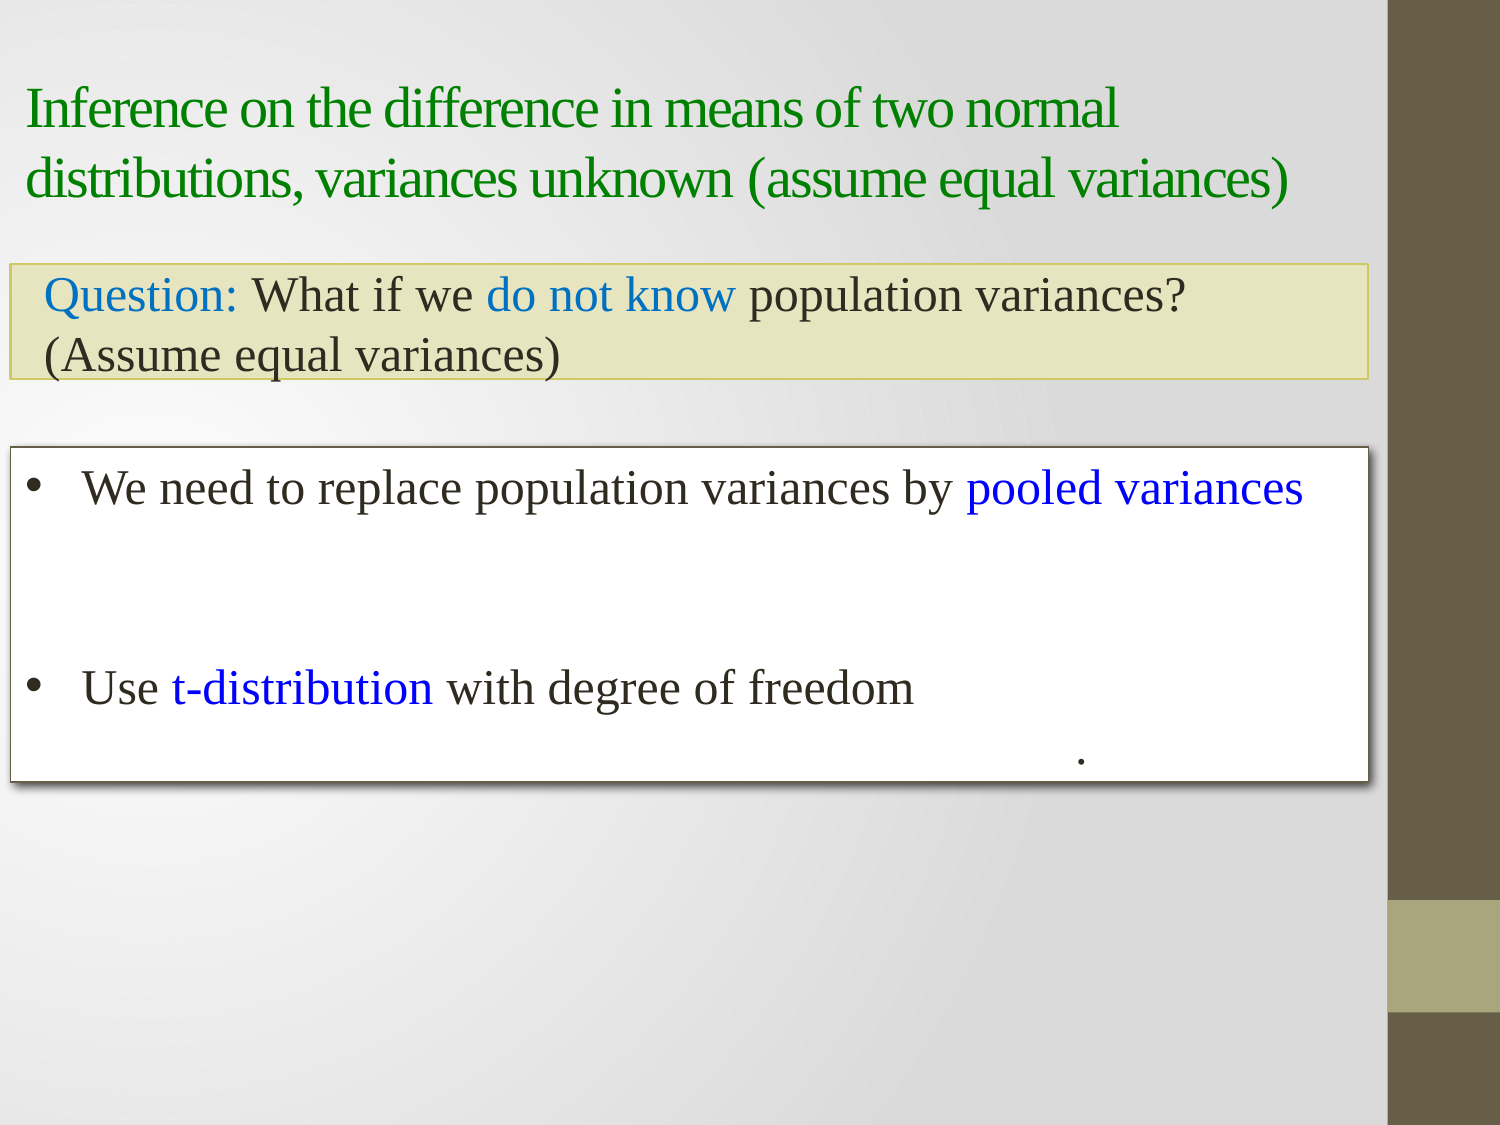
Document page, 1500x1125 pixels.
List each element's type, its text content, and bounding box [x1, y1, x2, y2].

title Inference on the difference in means of two normal distributions, variances unknown (assume equal variances) [10, 45, 1325, 233]
text_box Question: What if we do not know population variances? (Assume equal variances) [9, 263, 1369, 380]
